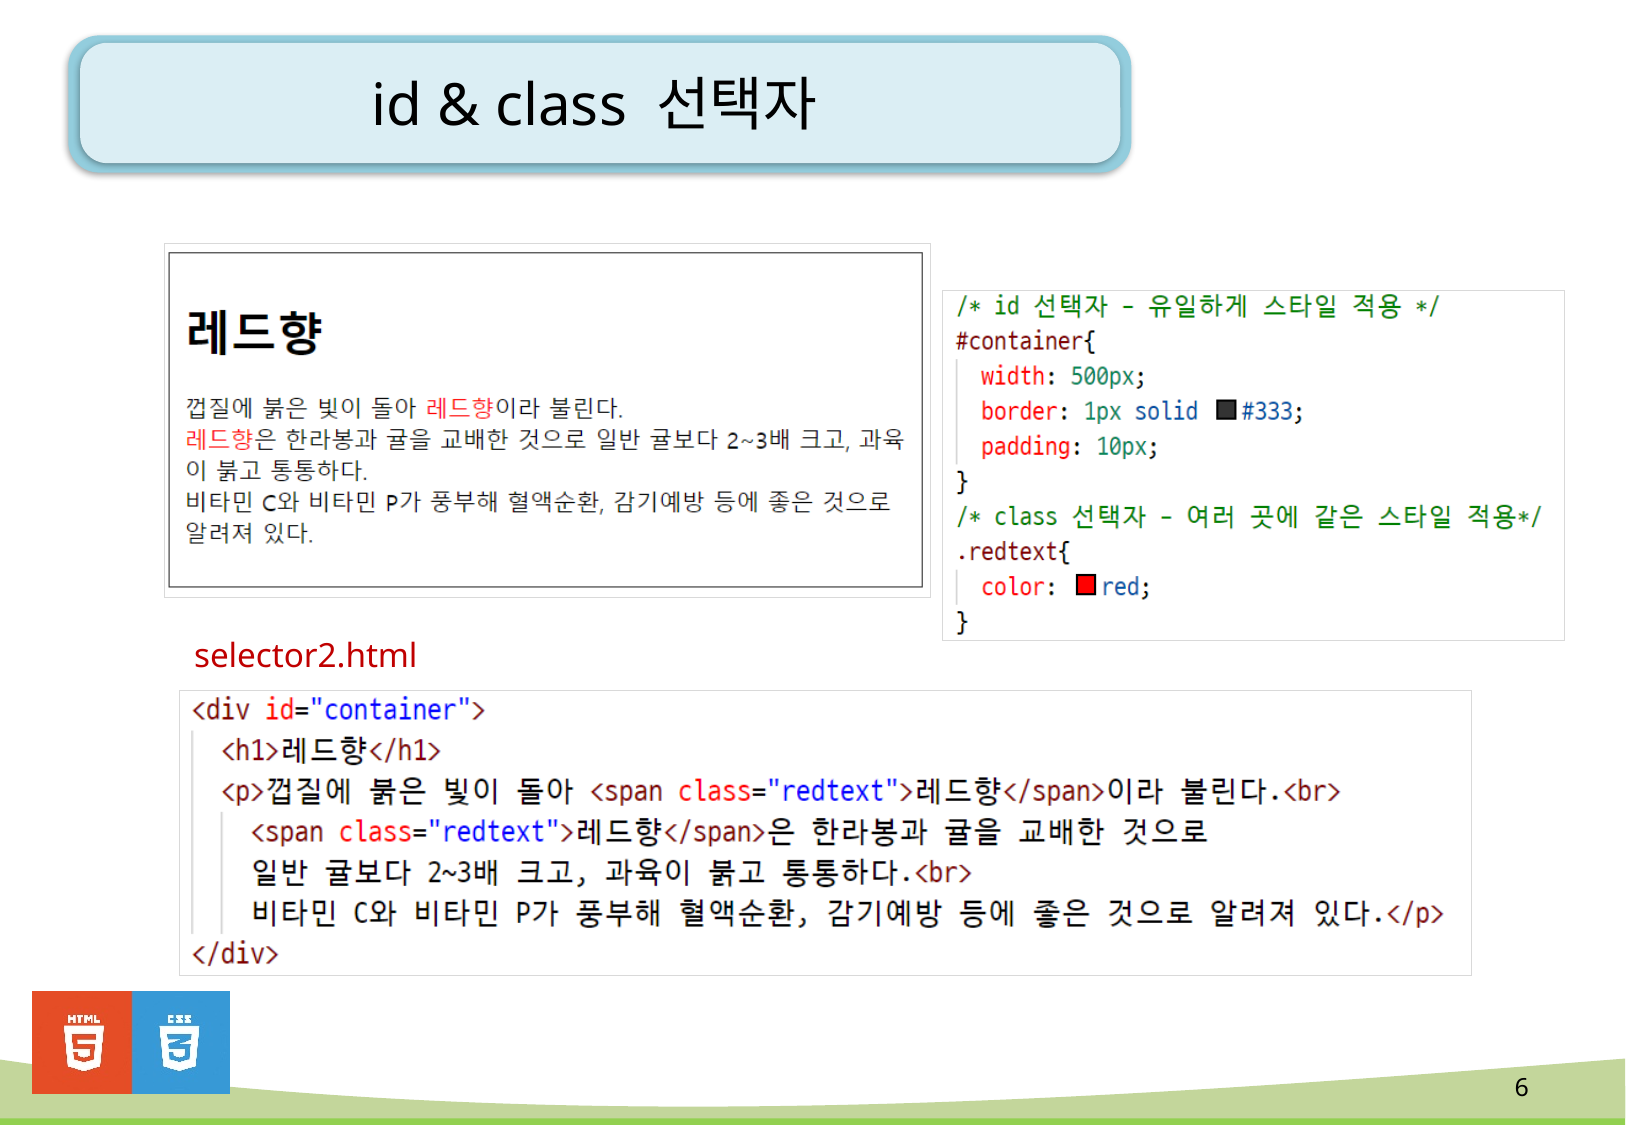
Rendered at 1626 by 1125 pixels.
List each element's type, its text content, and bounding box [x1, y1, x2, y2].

text_box selector2.html [179, 606, 467, 682]
slide_number 6 [1452, 1058, 1544, 1119]
picture [942, 290, 1565, 642]
picture [179, 689, 1472, 976]
title id & class 선택자 [68, 32, 1121, 173]
picture [32, 991, 230, 1094]
picture [163, 243, 931, 599]
